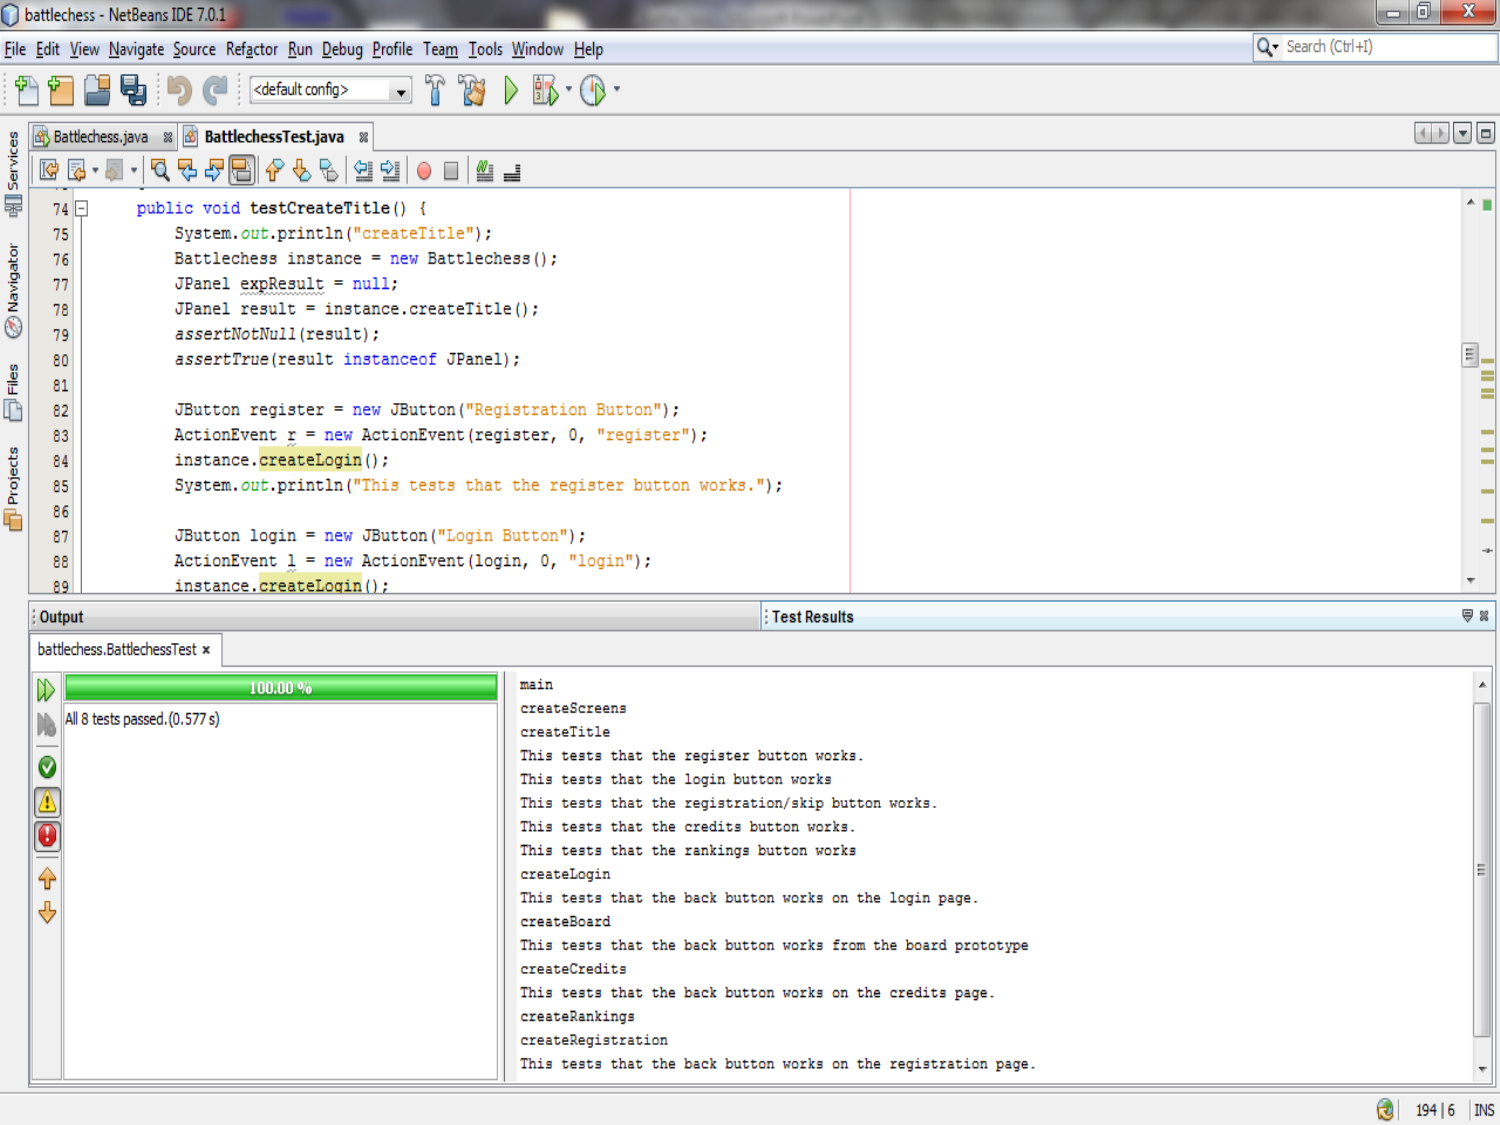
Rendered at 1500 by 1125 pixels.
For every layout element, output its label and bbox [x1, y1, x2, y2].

list [0, 0, 1500, 1125]
